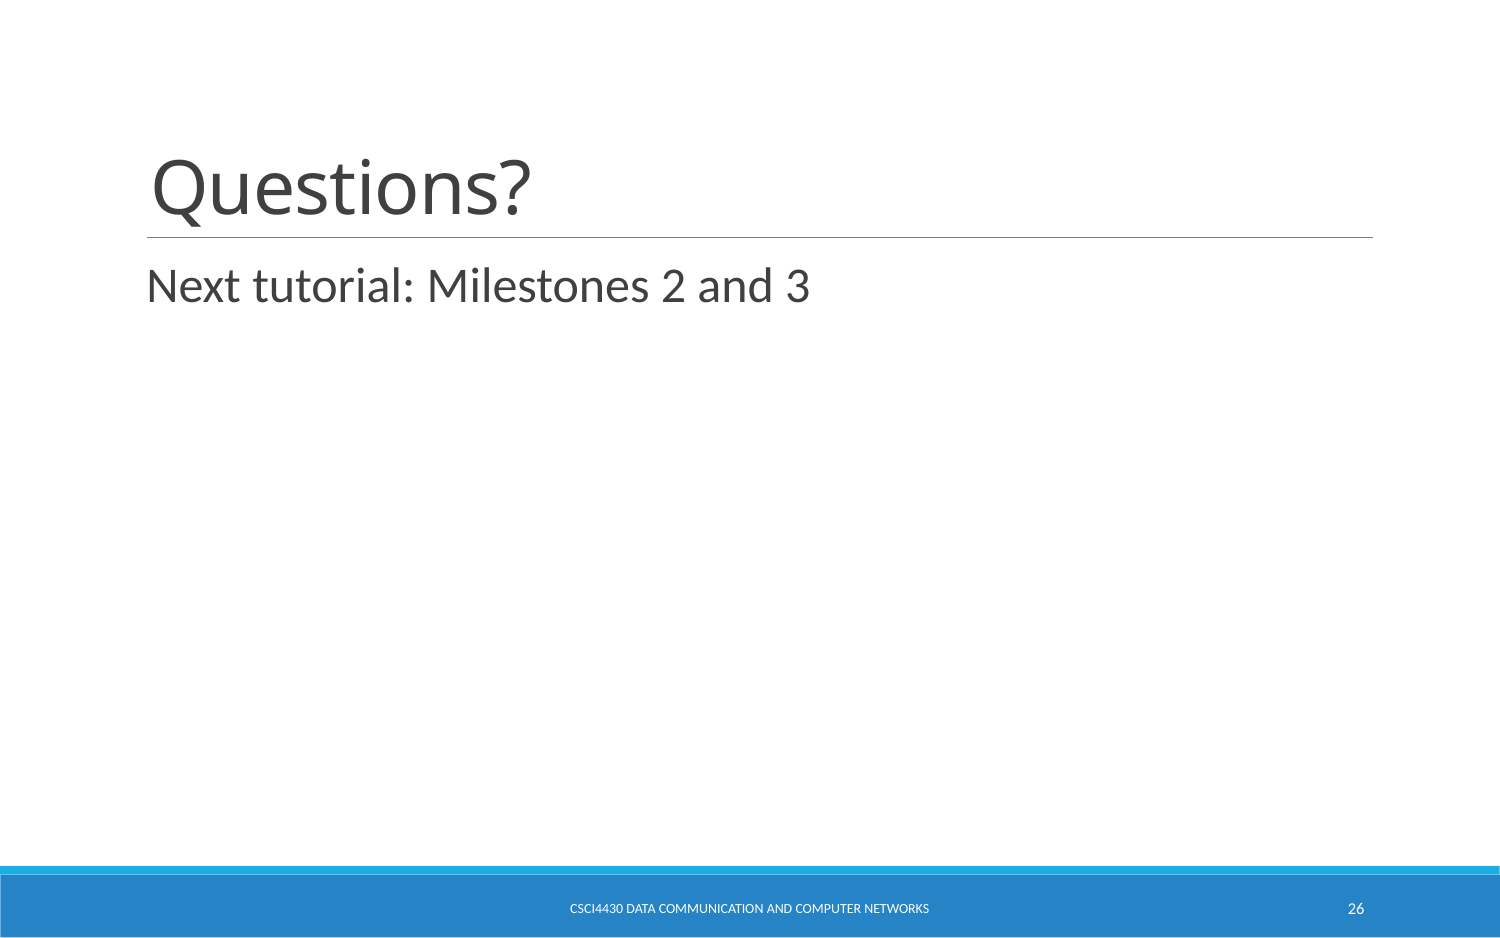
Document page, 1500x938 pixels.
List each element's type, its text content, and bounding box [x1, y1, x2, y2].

slide_number 26 [1218, 883, 1380, 933]
list Next tutorial: Milestones 2 and 3 [135, 252, 1373, 803]
title Questions? [135, 39, 1373, 238]
footer CSCI4430 Data Communication and Computer Networks [453, 883, 1047, 933]
